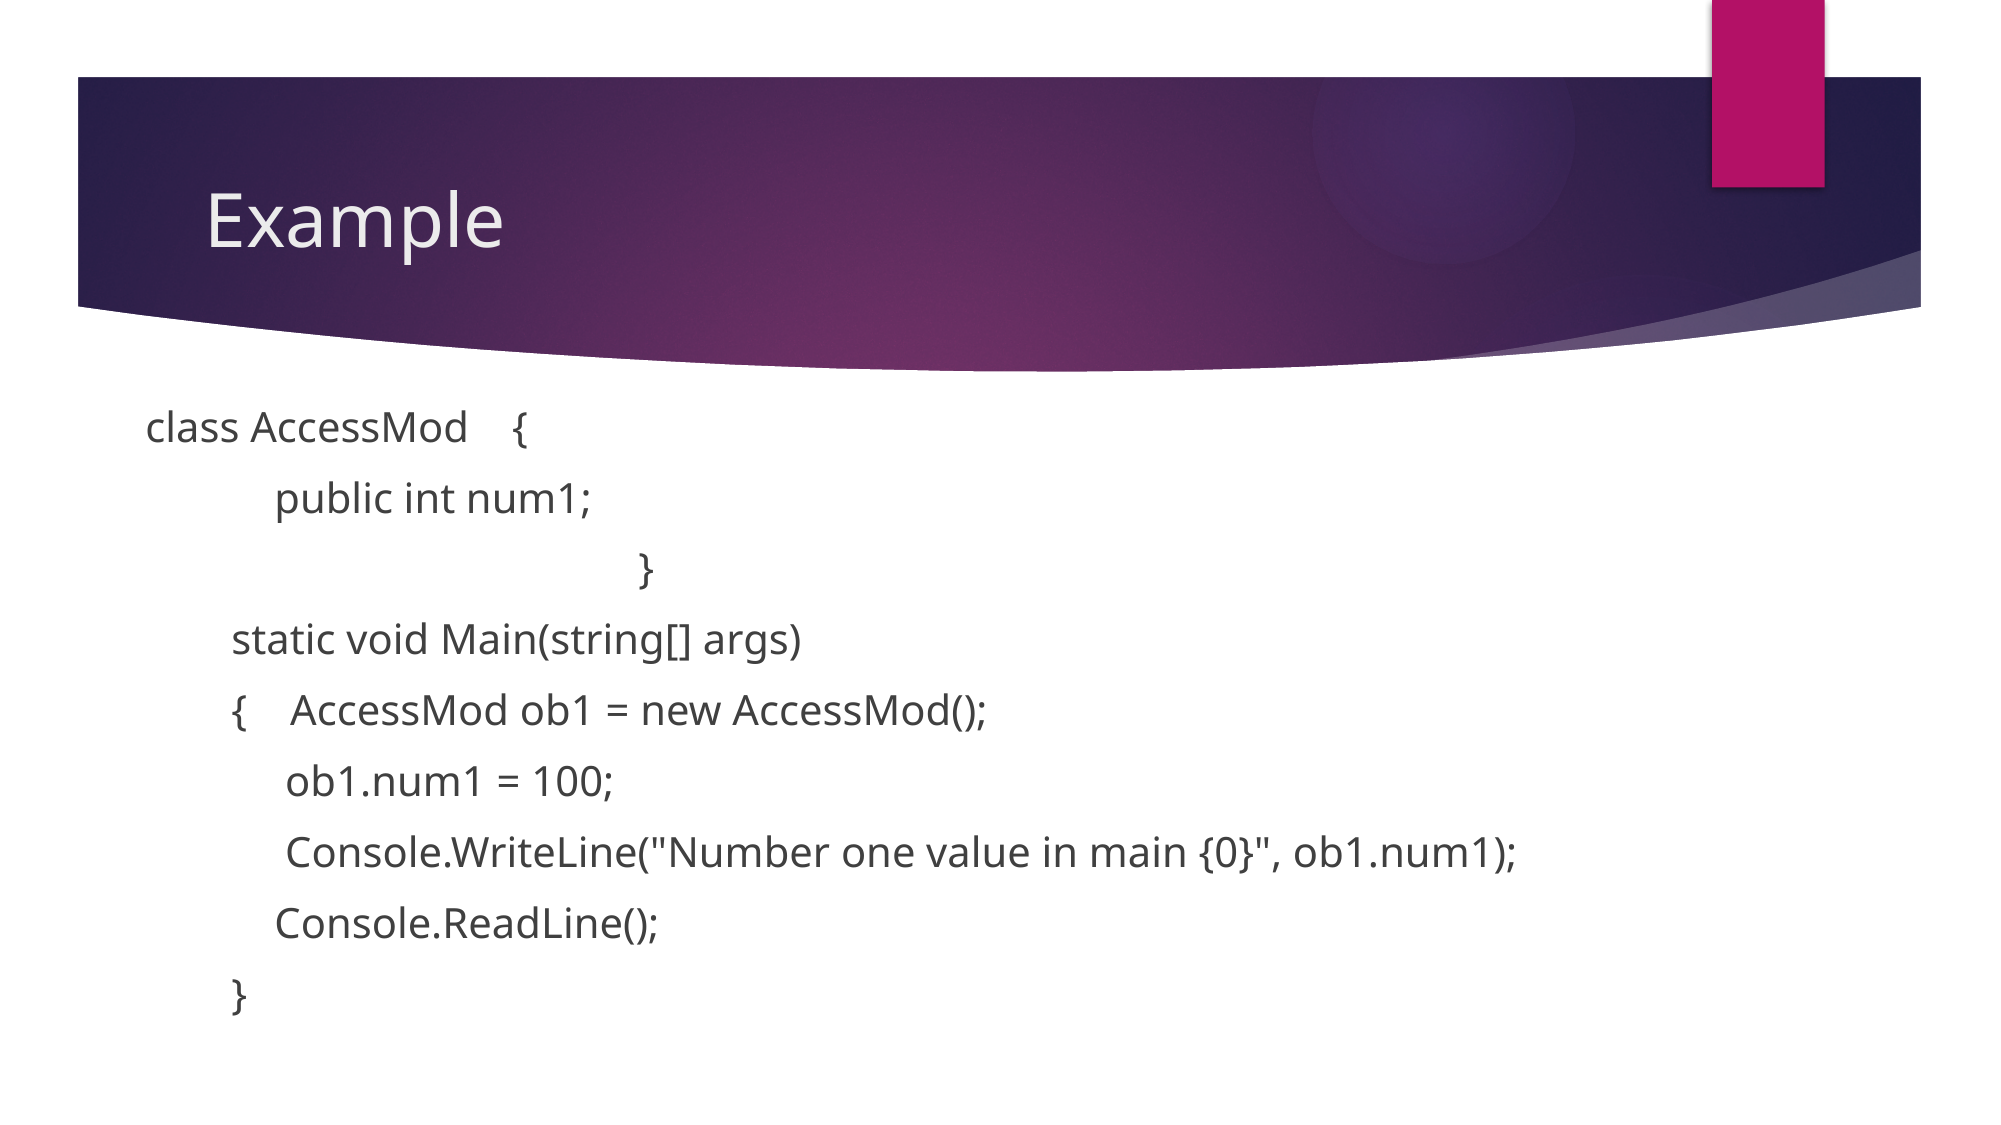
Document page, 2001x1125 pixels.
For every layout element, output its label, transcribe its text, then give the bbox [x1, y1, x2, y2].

list class AccessMod { public int num1; } static void Main(string[] args) { AccessMod ob1 = new AccessMod(); ob1.num1 = 100; Console.WriteLine("Number one value in main {0}", ob1.num1); Console.ReadLine(); } [130, 393, 1885, 1107]
title Example [189, 159, 1627, 276]
